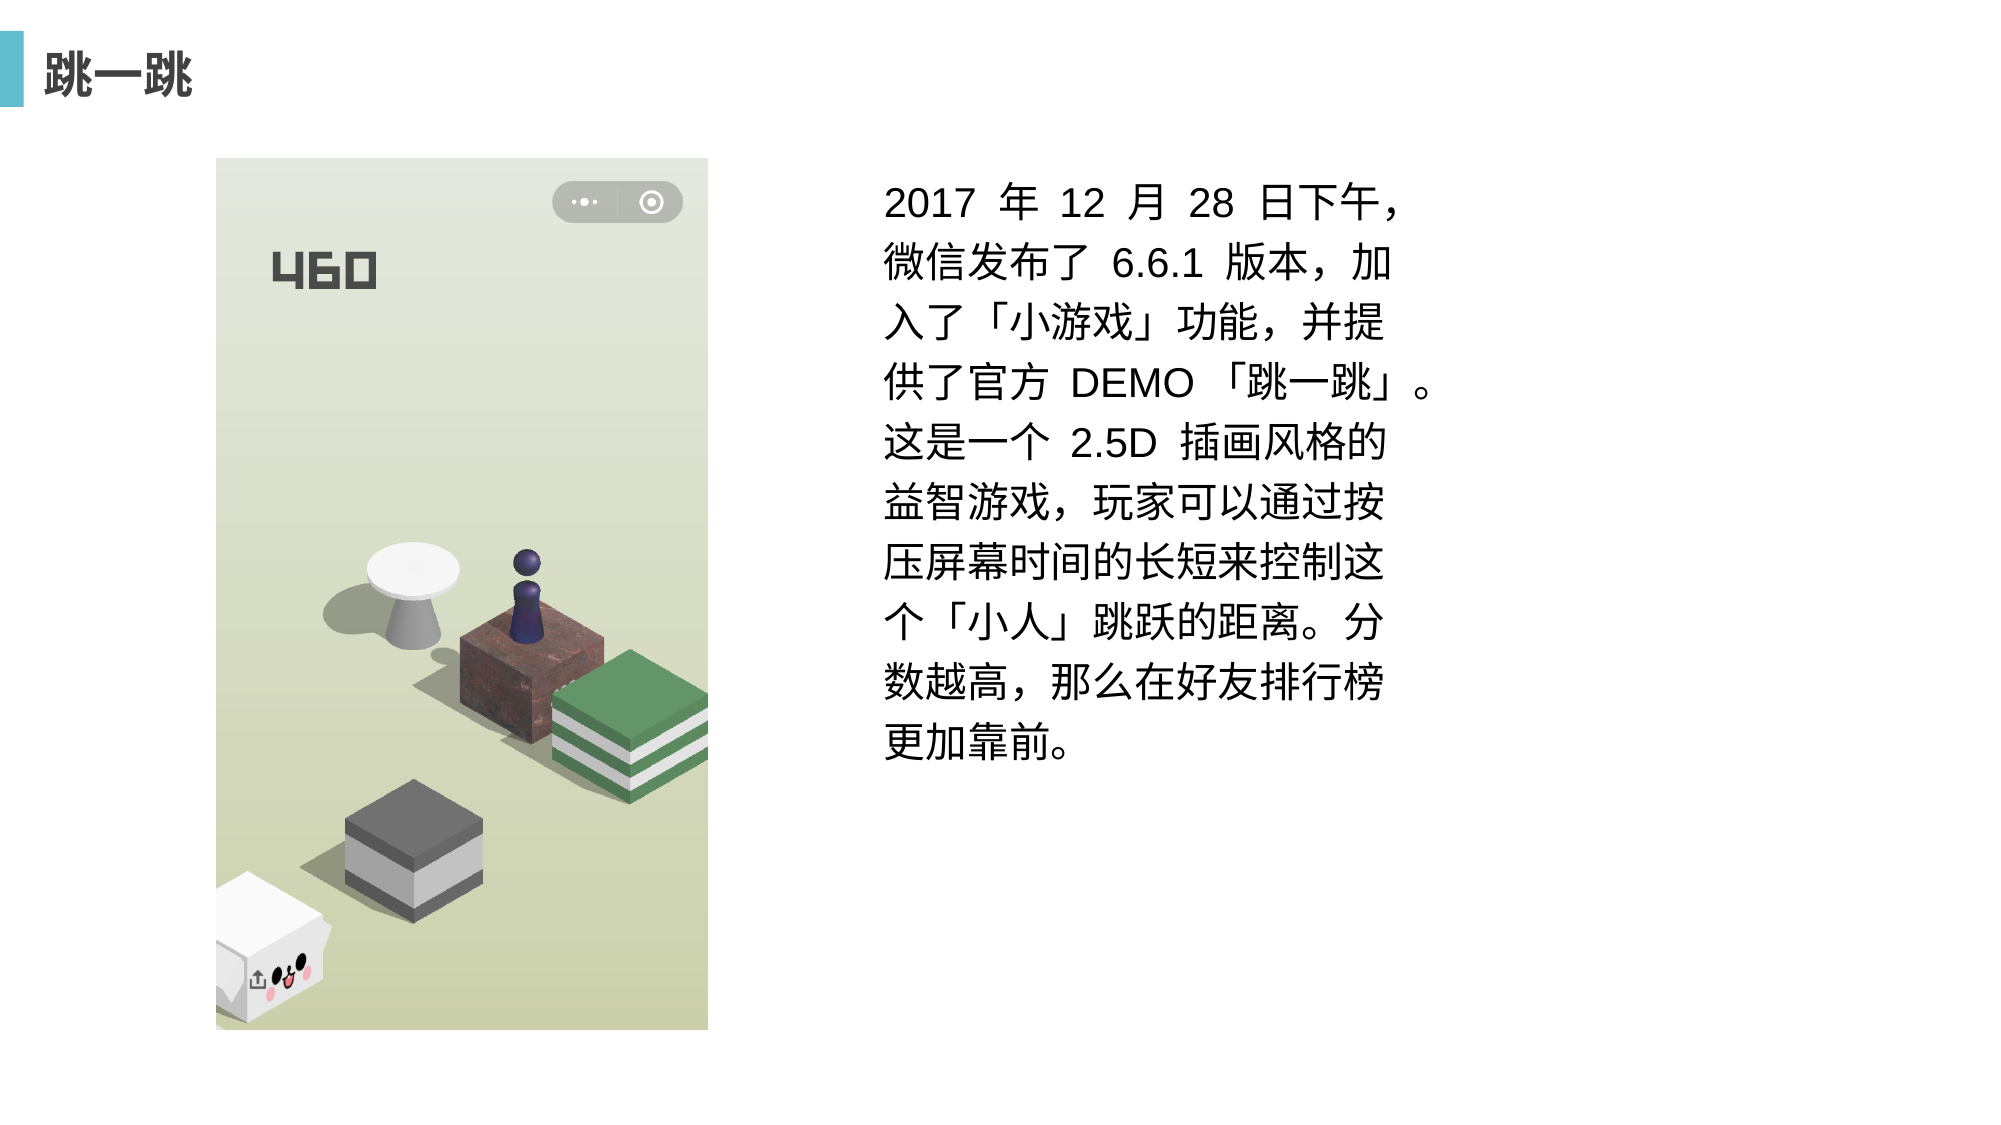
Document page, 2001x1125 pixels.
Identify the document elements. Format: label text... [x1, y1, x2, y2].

text_box [0, 30, 24, 107]
text_box 2017 年 12 月 28 日下午，微信发布了 6.6.1 版本，加入了「小游戏」功能，并提供了官方 DEMO「跳一跳」。这是一个 2.5D 插画风格的益智游戏，玩家可以通过按压屏幕时间的长短来控制这个「小人」跳跃的距离。分数越高，那么在好友排行榜更加靠前。 [868, 158, 1435, 689]
picture [216, 158, 708, 1030]
text_box 跳一跳 [28, 36, 462, 111]
